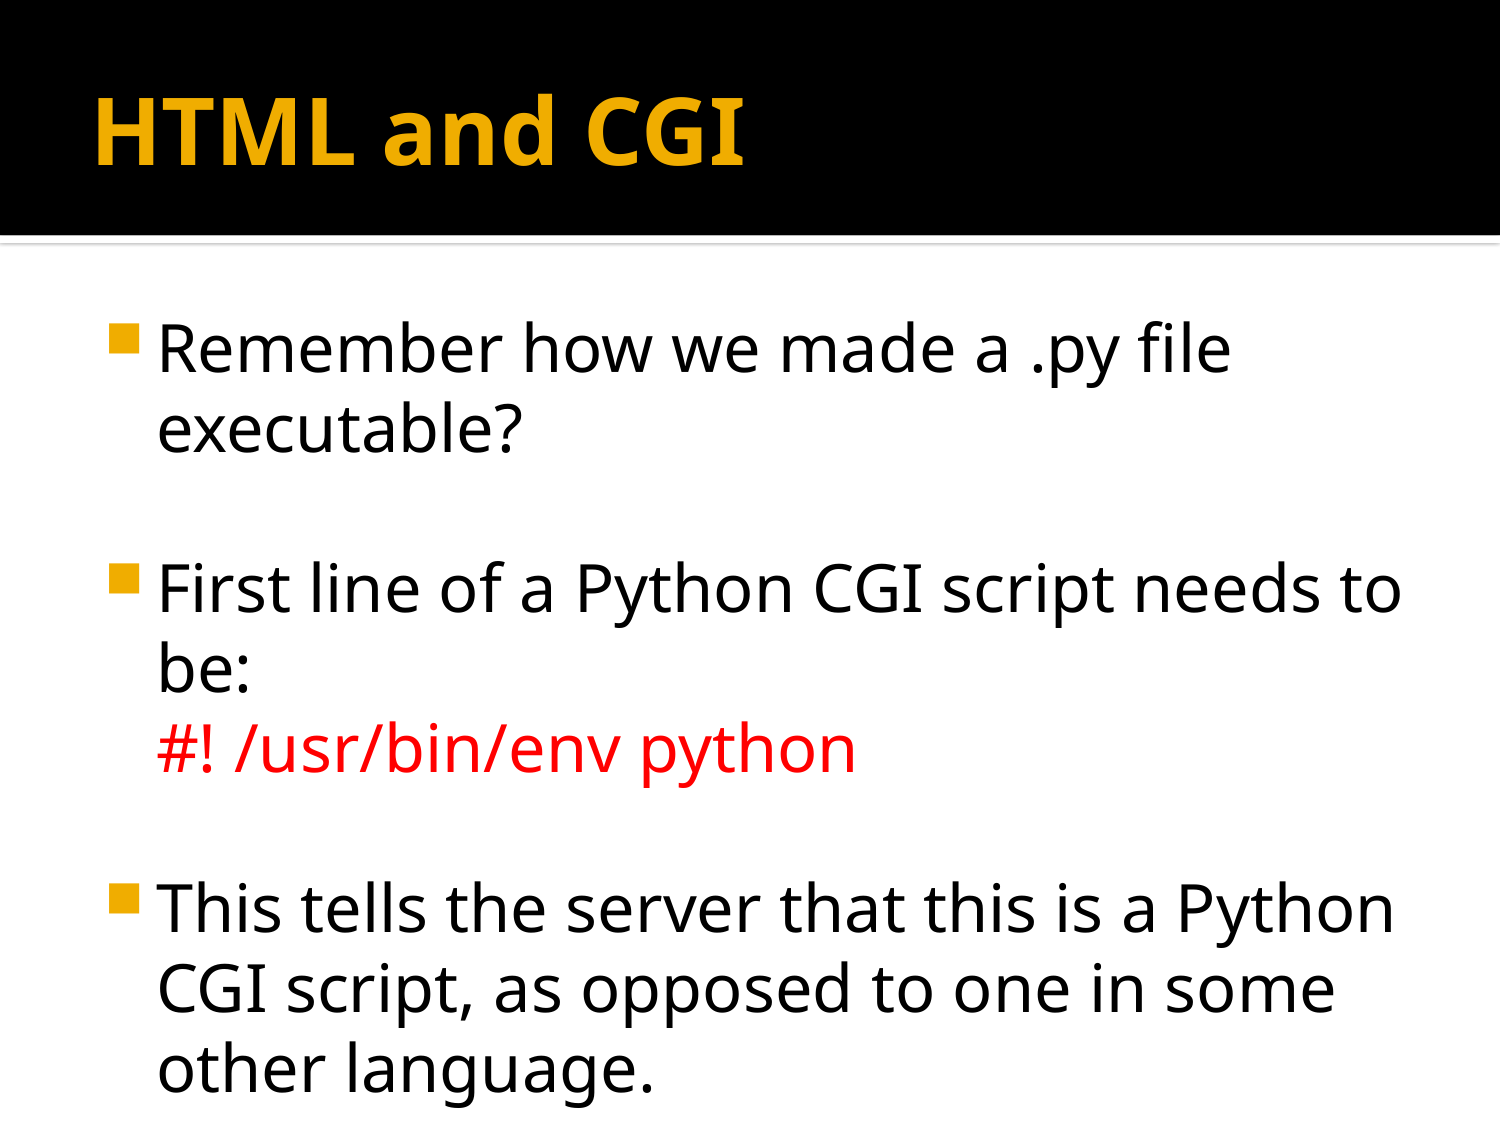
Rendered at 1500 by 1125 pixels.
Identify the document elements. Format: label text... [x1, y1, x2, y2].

list Remember how we made a .py file executable? First line of a Python CGI script needs to be: #! /usr/bin/env python This tells the server that this is a Python CGI script, as opposed to one in some other language. [75, 291, 1475, 1050]
title HTML and CGI [75, 25, 1425, 231]
